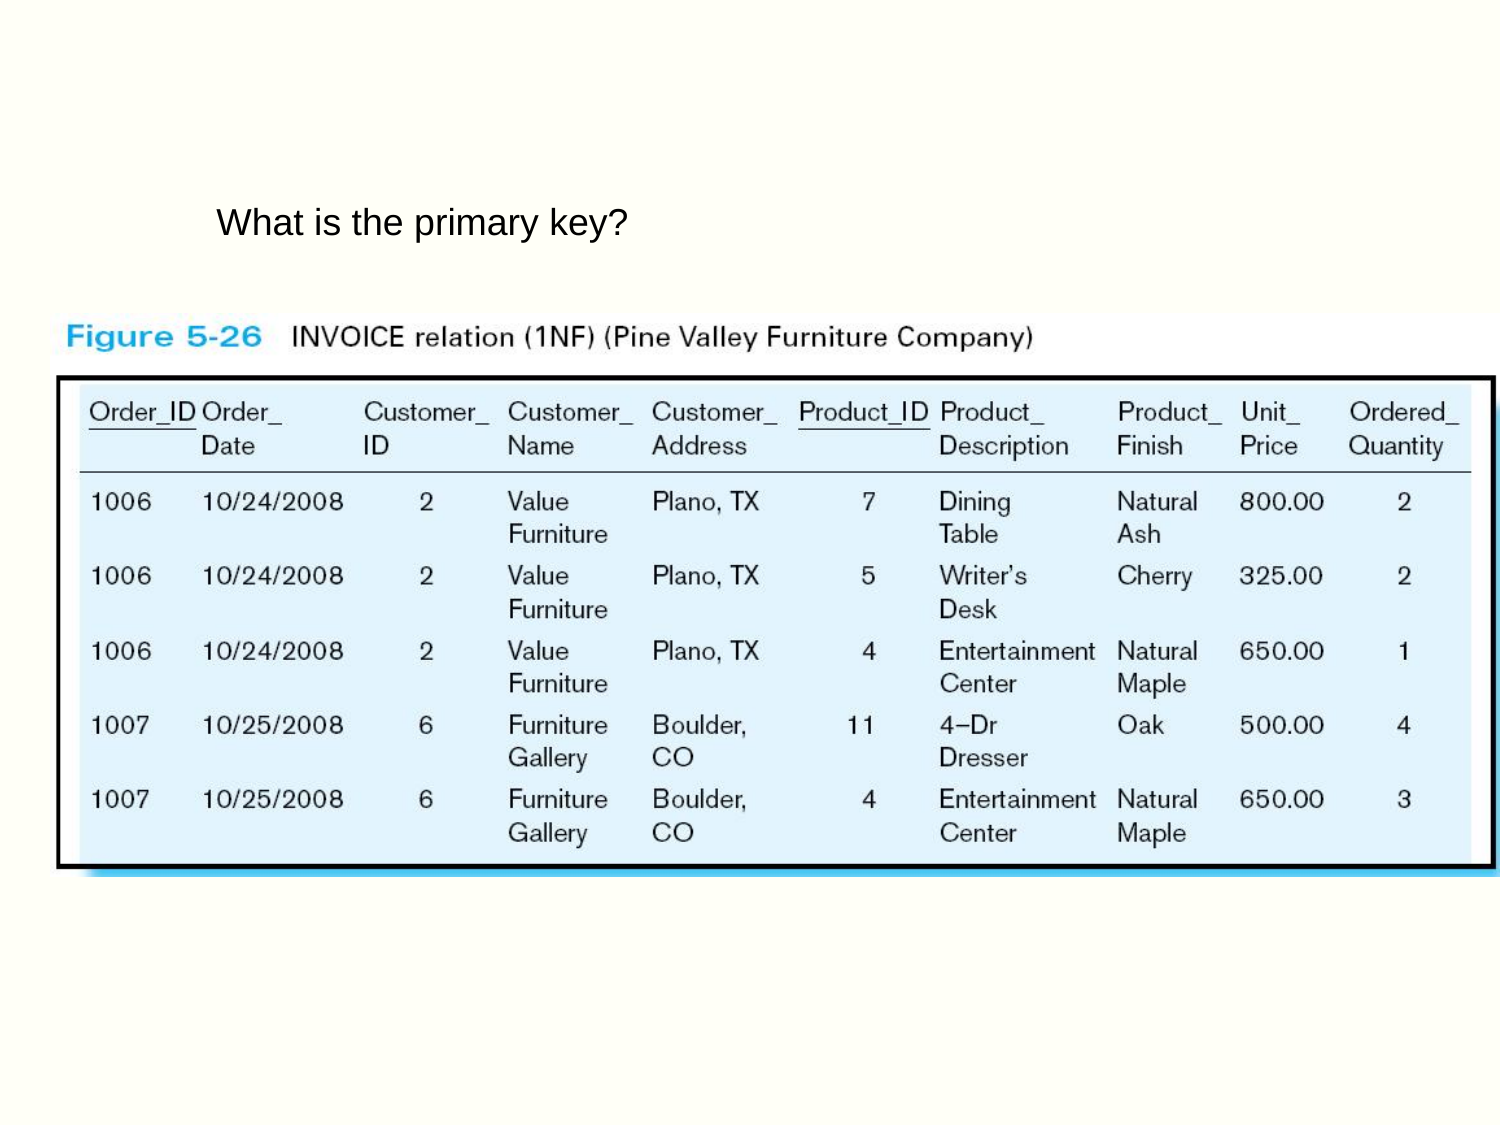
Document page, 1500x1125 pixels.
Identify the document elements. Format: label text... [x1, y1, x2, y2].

picture [49, 313, 1500, 877]
text_box What is the primary key? [201, 190, 1275, 251]
